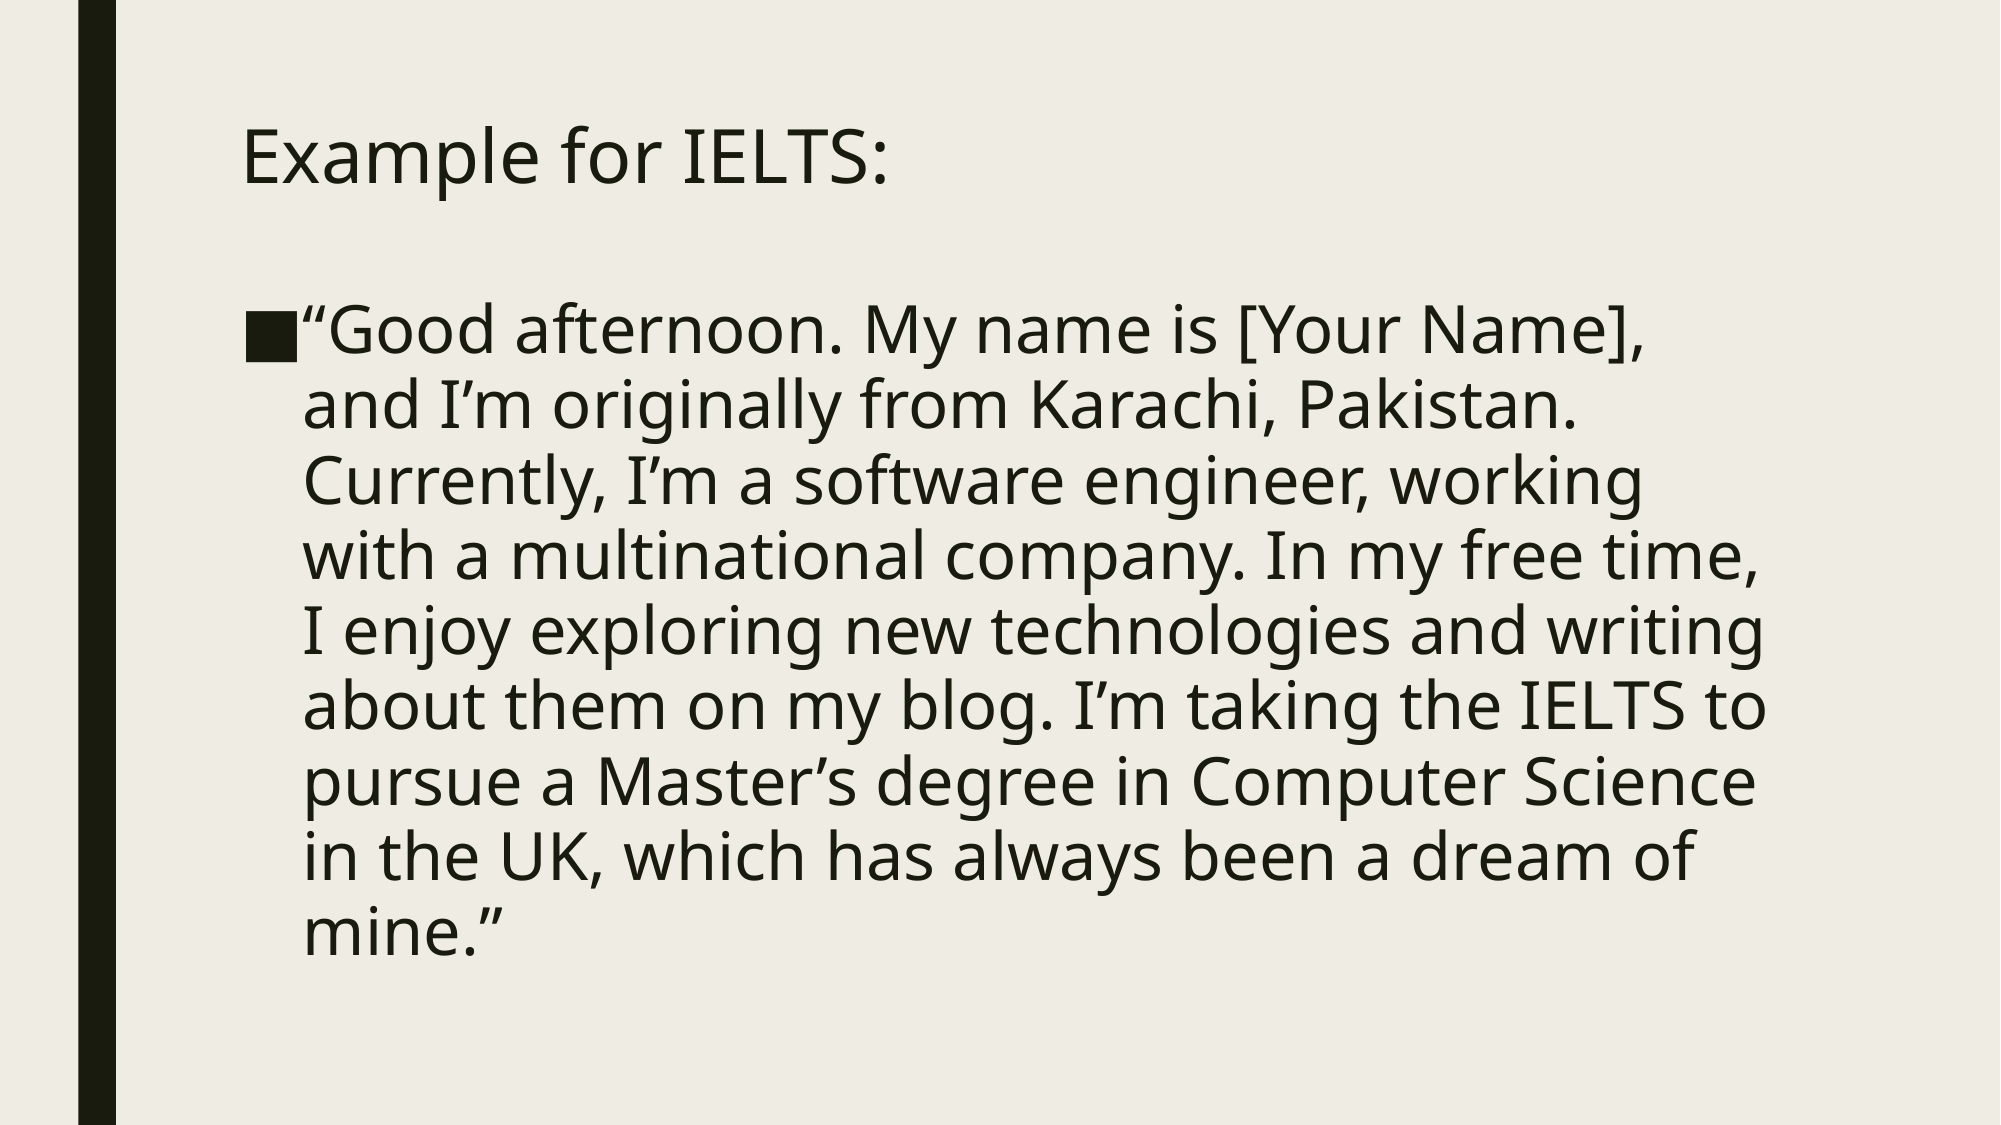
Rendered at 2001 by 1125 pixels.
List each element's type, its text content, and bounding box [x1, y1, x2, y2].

title Example for IELTS: [225, 112, 1910, 357]
list “Good afternoon. My name is [Your Name], and I’m originally from Karachi, Pakistan. Currently, I’m a software engineer, working with a multinational company. In my free time, I enjoy exploring new technologies and writing about them on my blog. I’m taking the IELTS to pursue a Master’s degree in Computer Science in the UK, which has always been a dream of mine.” [225, 286, 1800, 1087]
